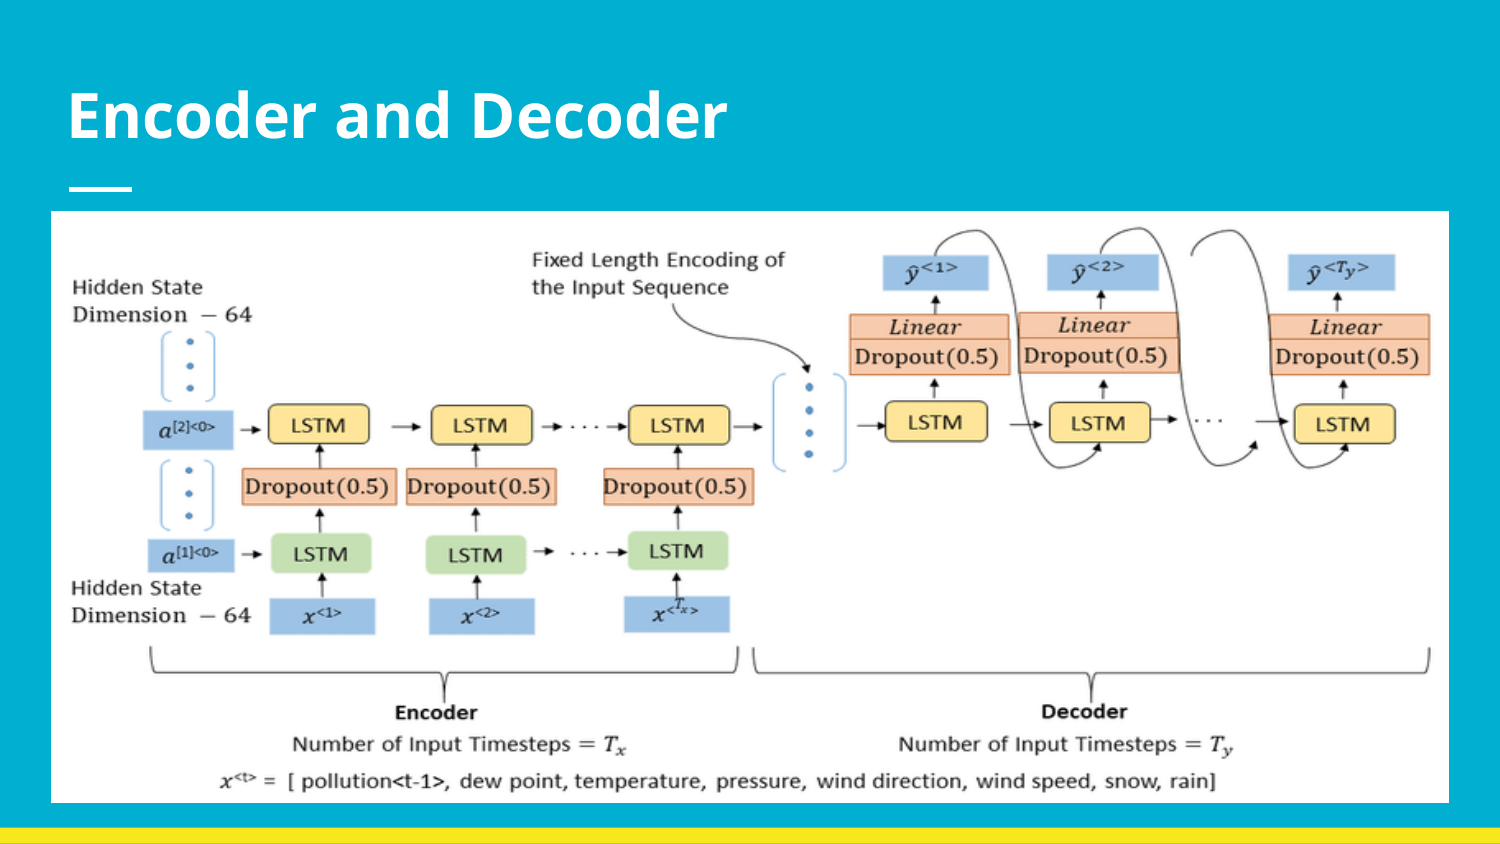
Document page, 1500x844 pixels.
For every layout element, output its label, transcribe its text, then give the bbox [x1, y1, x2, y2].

title Encoder and Decoder [51, 61, 1449, 167]
picture [50, 211, 1450, 803]
